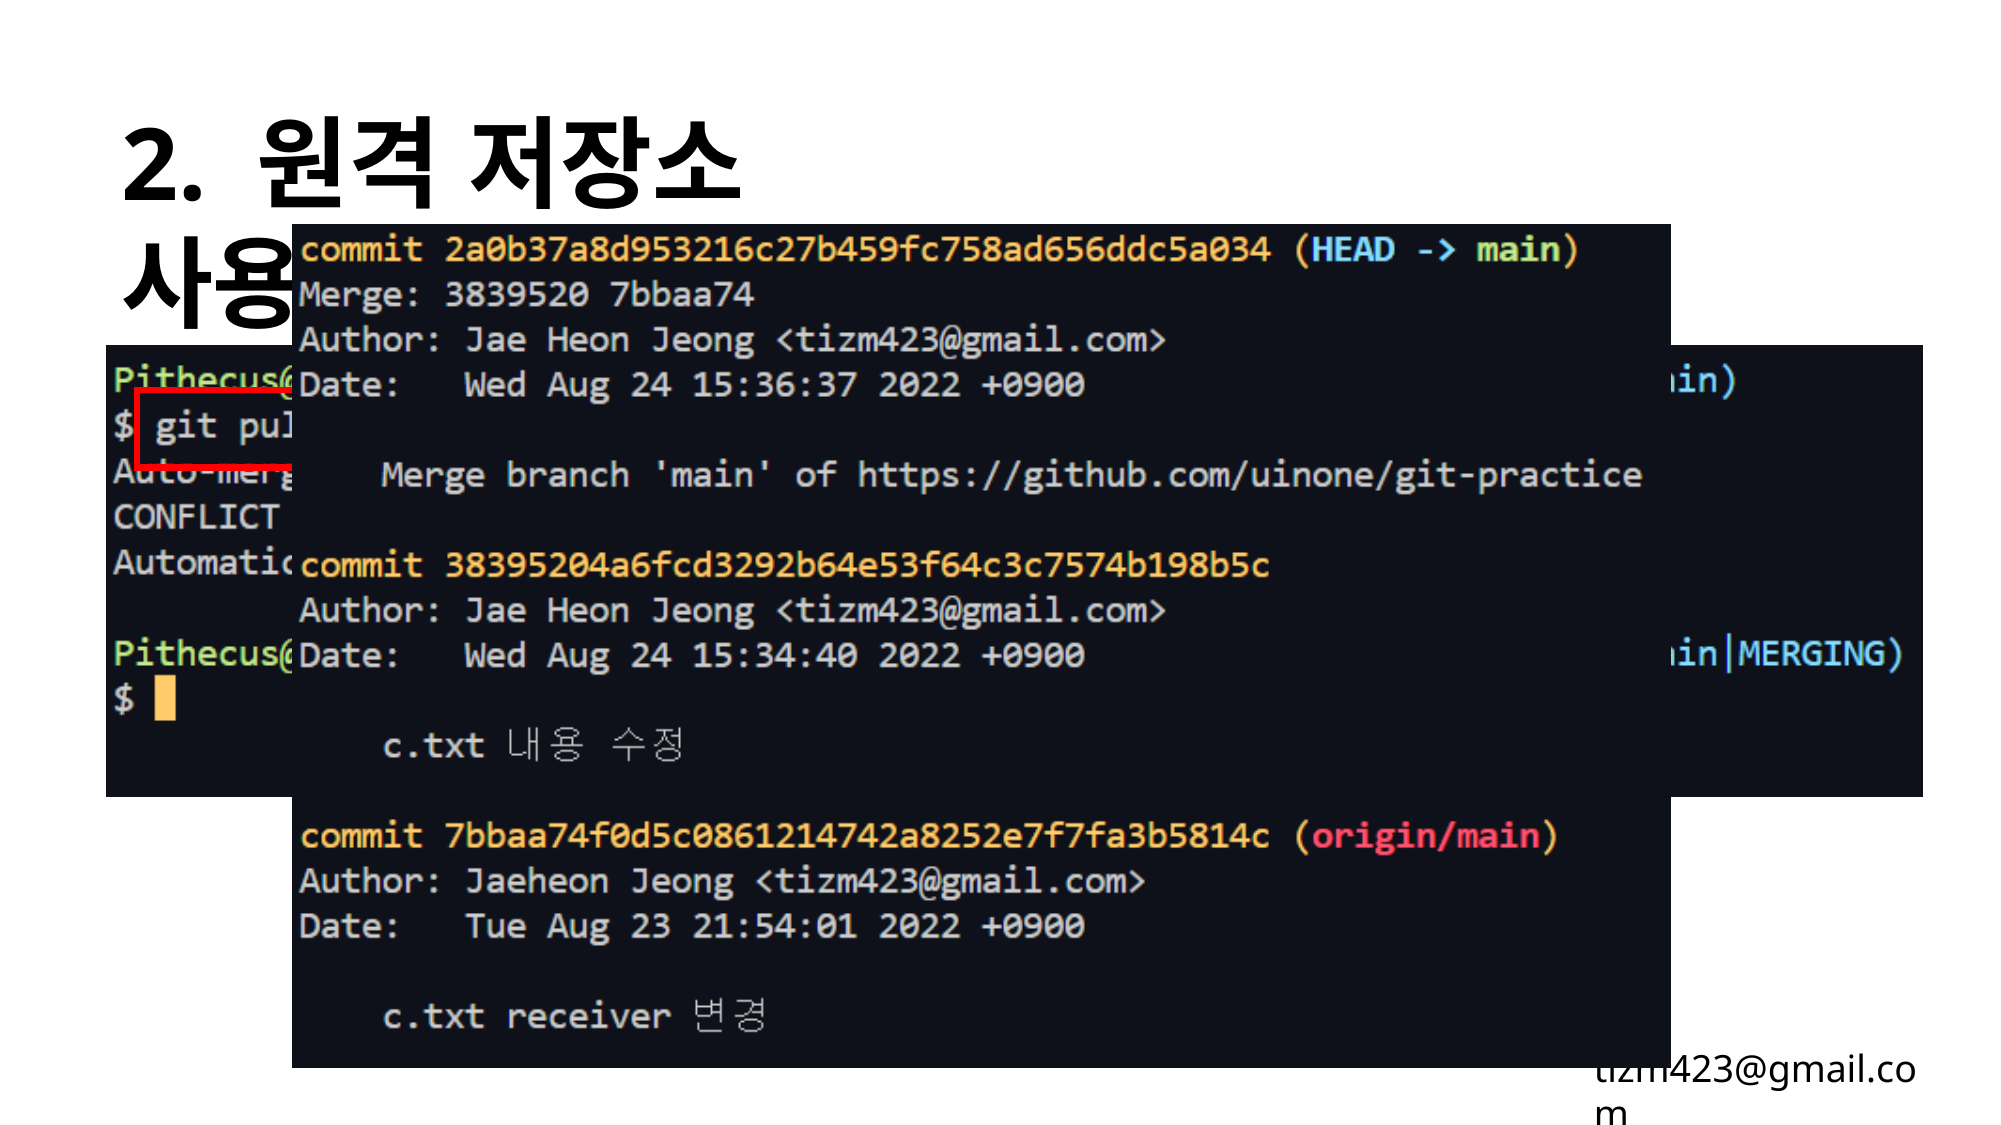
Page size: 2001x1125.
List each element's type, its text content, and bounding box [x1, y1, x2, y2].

text_box 2. 원격 저장소 사용해보기 [106, 93, 1096, 345]
text_box tizm423@gmail.com [1578, 1037, 1957, 1125]
picture [106, 224, 1923, 1068]
